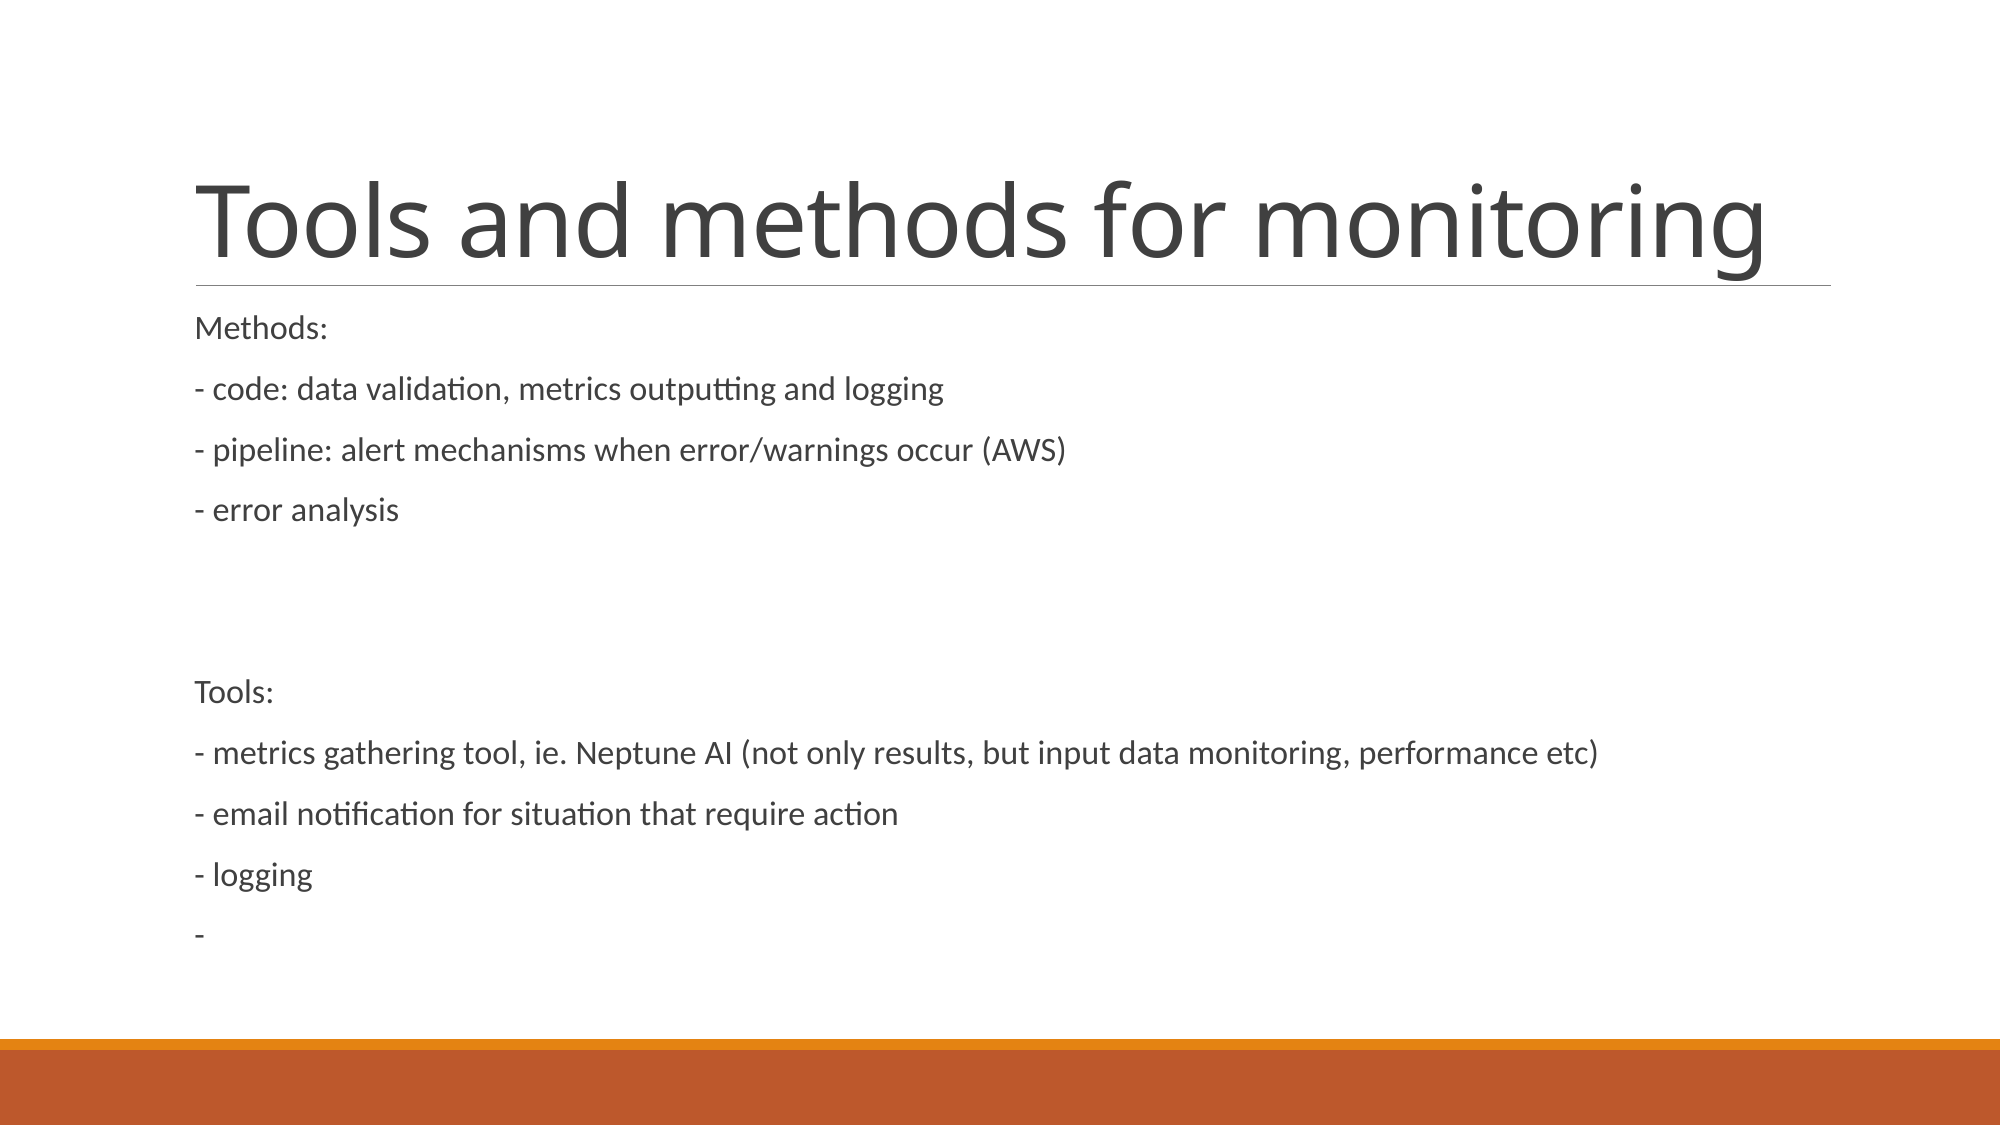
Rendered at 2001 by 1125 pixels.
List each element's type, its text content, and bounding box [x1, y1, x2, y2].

list Methods: - code: data validation, metrics outputting and logging - pipeline: alert mechanisms when error/warnings occur (AWS) - error analysis Tools: - metrics gathering tool, ie. Neptune AI (not only results, but input data monitoring, performance etc) - email notification for situation that require action - logging - [180, 302, 1830, 963]
title Tools and methods for monitoring [180, 47, 1830, 285]
